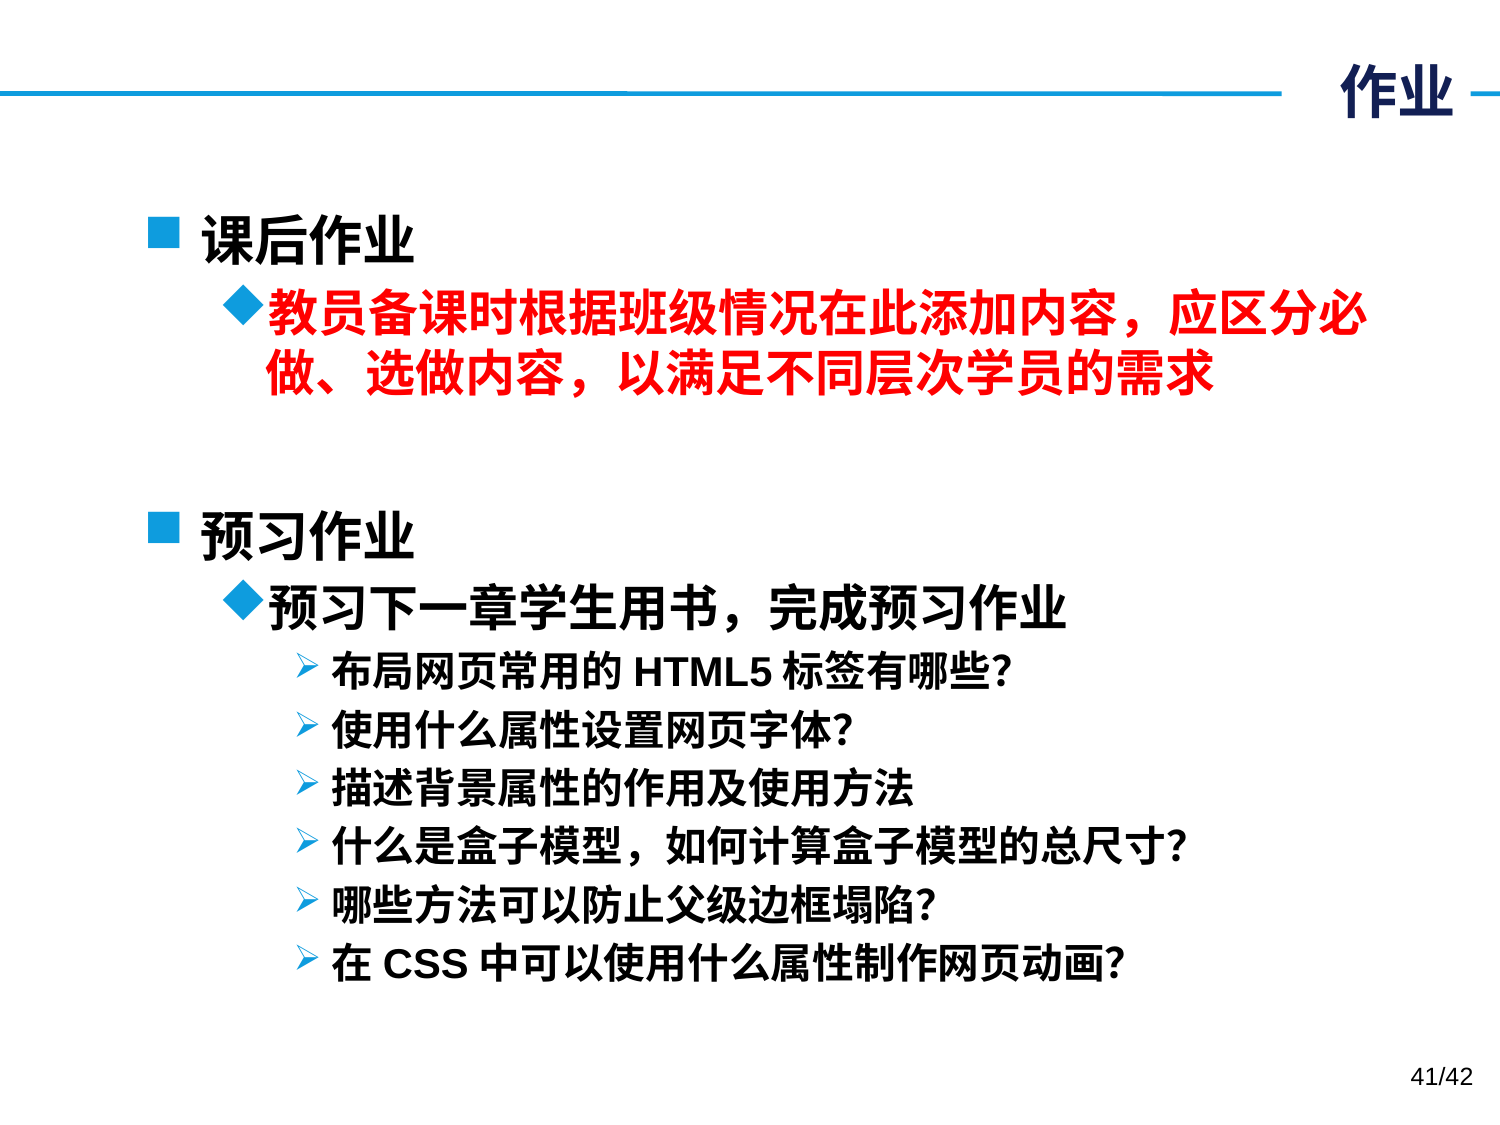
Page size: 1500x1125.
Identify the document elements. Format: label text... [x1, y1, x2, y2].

list 课后作业 教员备课时根据班级情况在此添加内容，应区分必做、选做内容，以满足不同层次学员的需求 预习作业 预习下一章学生用书，完成预习作业 布局网页常用的HTML5标签有哪些？ 使用什么属性设置网页字体？ 描述背景属性的作用及使用方法 什么是盒子模型，如何计算盒子模型的总尺寸？ 哪些方法可以防止父级边框塌陷？ 在CSS中可以使用什么属性制作网页动画？ [128, 199, 1424, 1043]
title 作业 [1281, 46, 1471, 133]
slide_number 41/42 [1138, 1053, 1489, 1114]
